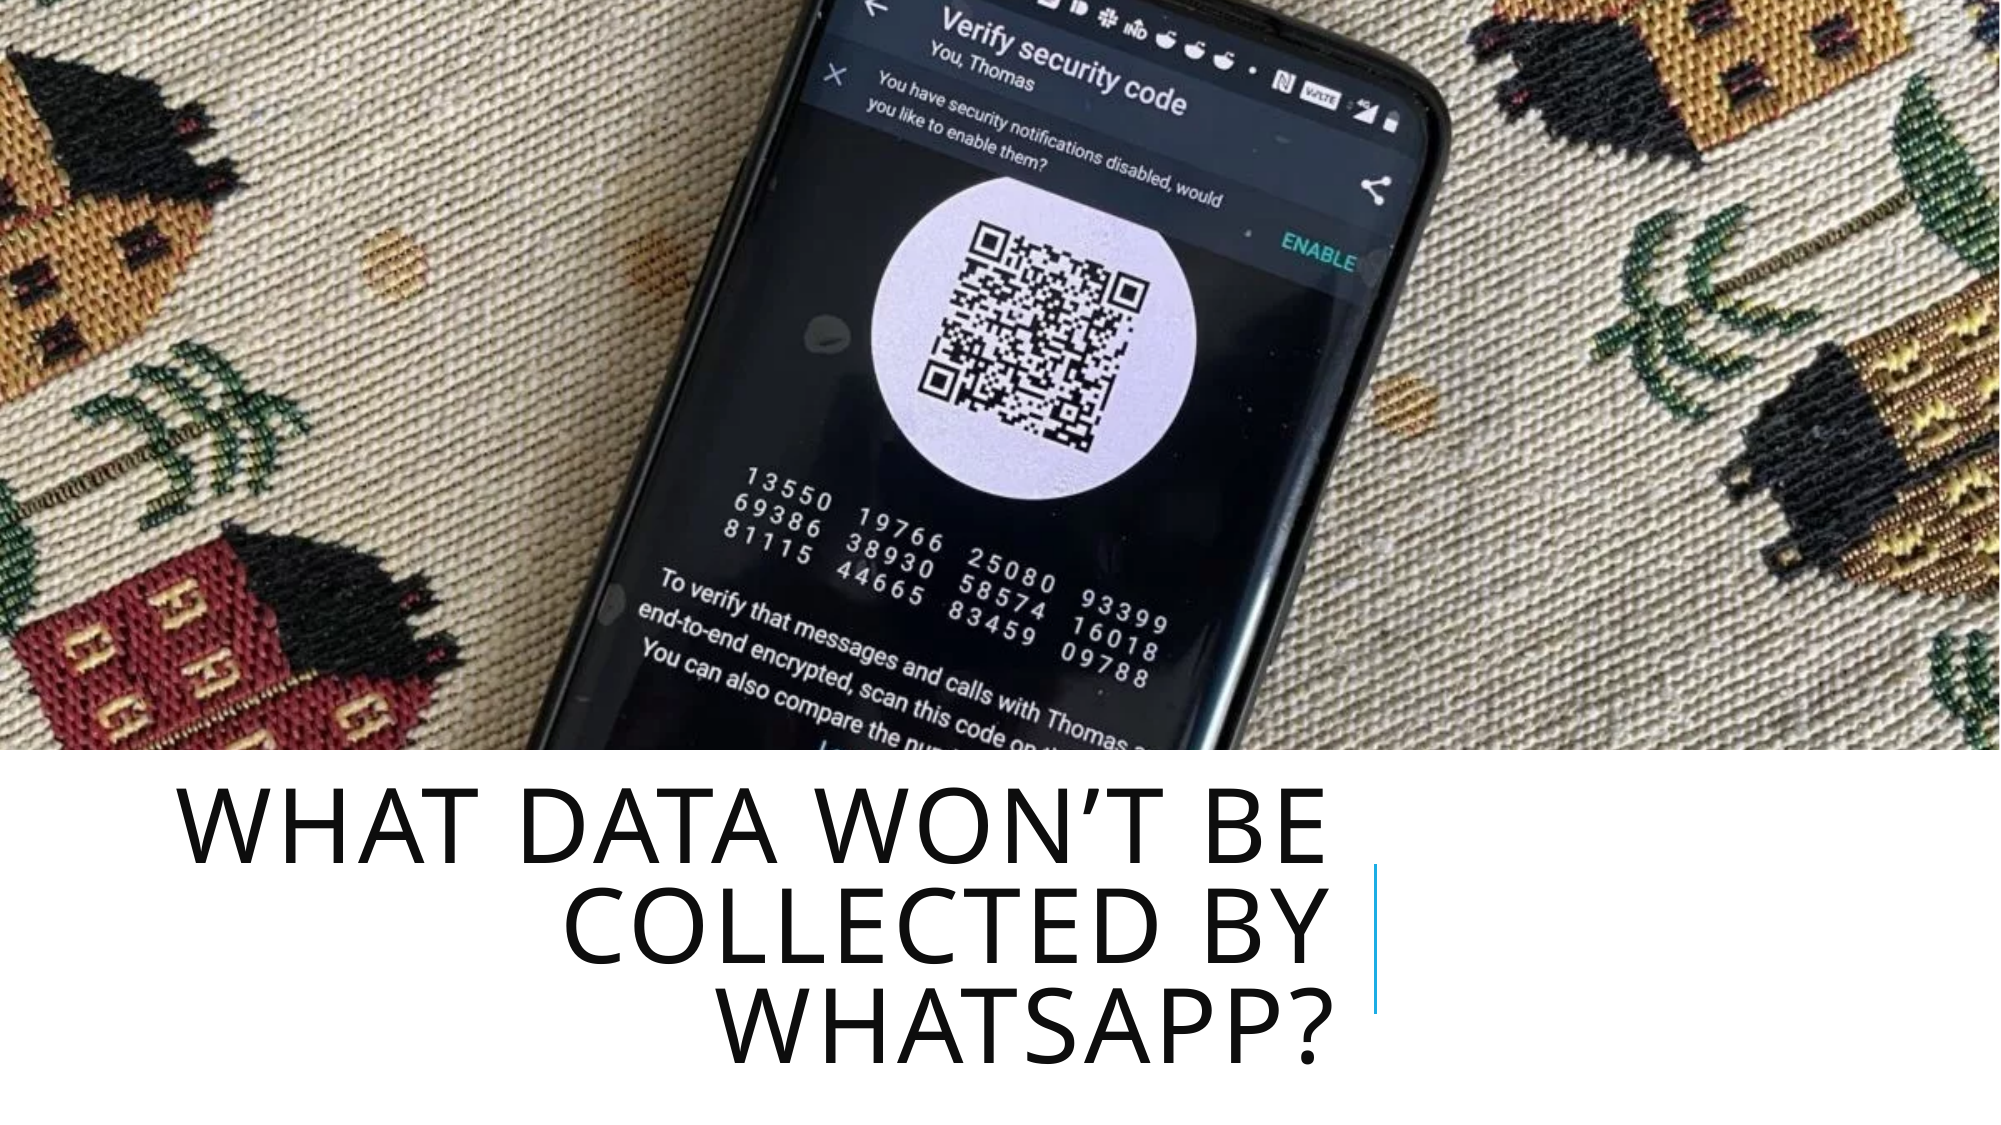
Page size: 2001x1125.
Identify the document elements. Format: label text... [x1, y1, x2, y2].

title What data won’t be collected by WhatsApp? [43, 813, 1350, 1054]
picture [0, 0, 2000, 751]
